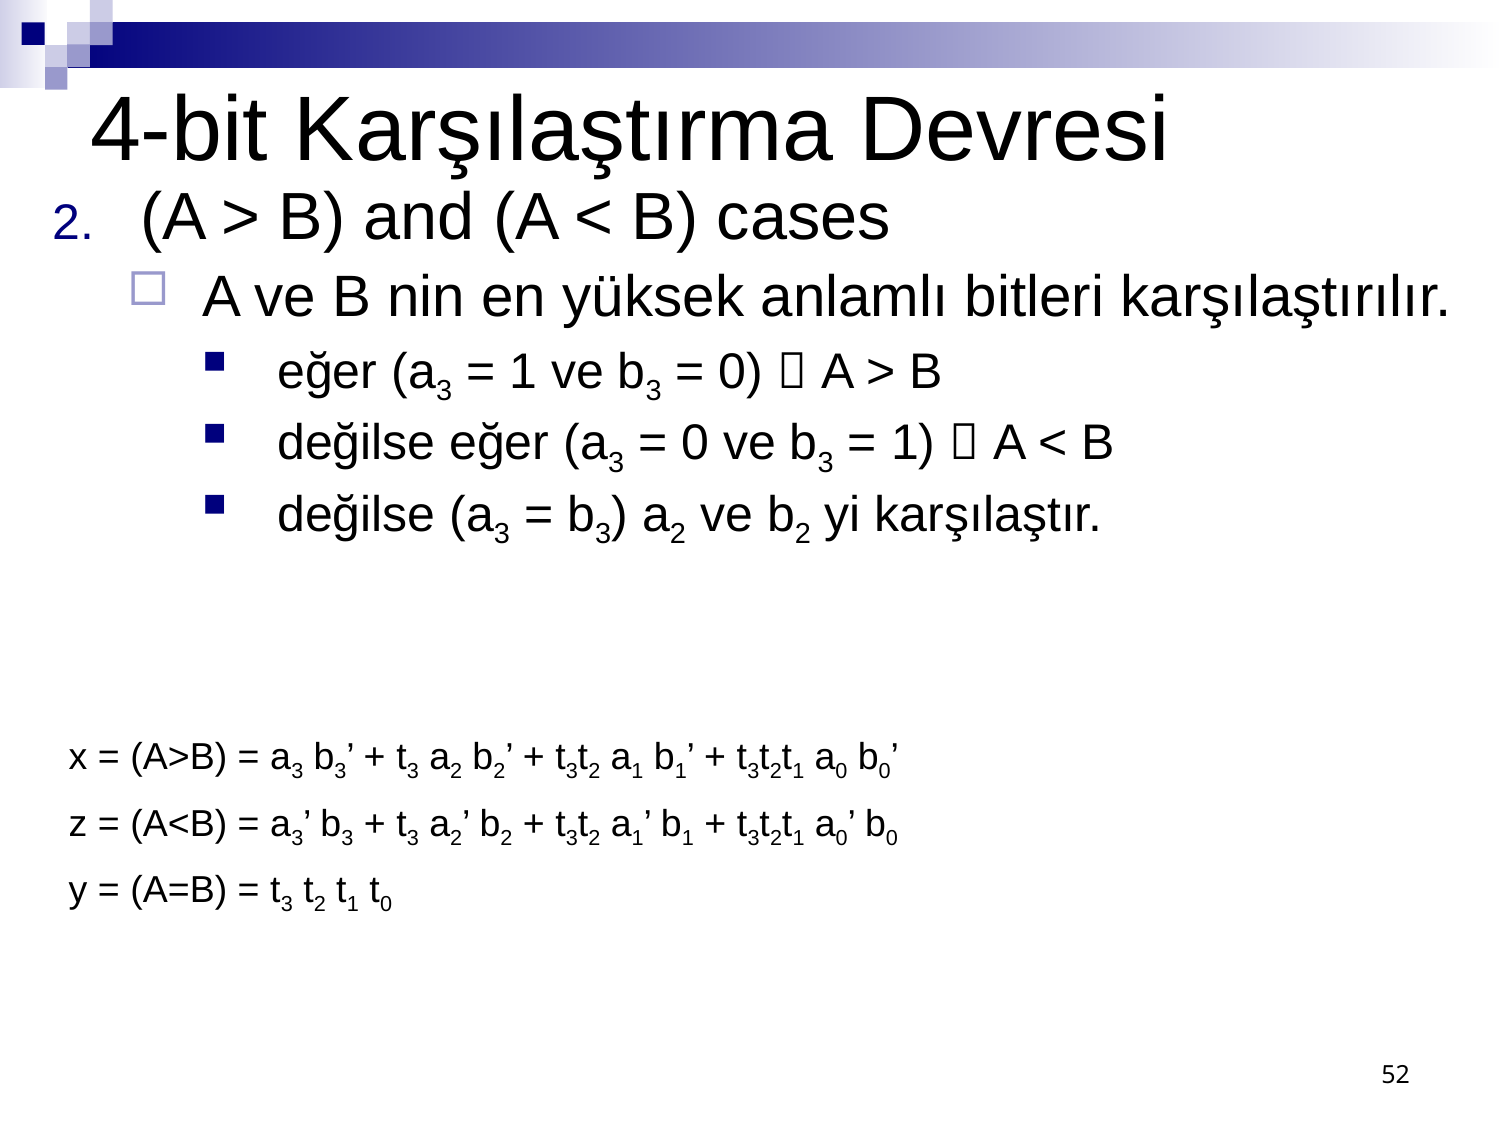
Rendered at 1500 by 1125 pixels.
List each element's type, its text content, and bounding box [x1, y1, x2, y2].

list (A > B) and (A < B) cases A ve B nin en yüksek anlamlı bitleri karşılaştırılır. eğer (a3 = 1 ve b3 = 0)  A > B değilse eğer (a3 = 0 ve b3 = 1)  A < B değilse (a3 = b3) a2 ve b2 yi karşılaştır. [37, 174, 1476, 605]
text_box x = (A>B) = a3 b3’ + t3 a2 b2’ + t3t2 a1 b1’ + t3t2t1 a0 b0’ z = (A<B) = a3’ b3 + t3 a2’ b2 + t3t2 a1’ b1 + t3t2t1 a0’ b0 y = (A=B) = t3 t2 t1 t0 [53, 709, 1429, 924]
title 4-bit Karşılaştırma Devresi [74, 74, 1426, 173]
slide_number 52 [1074, 1024, 1426, 1101]
